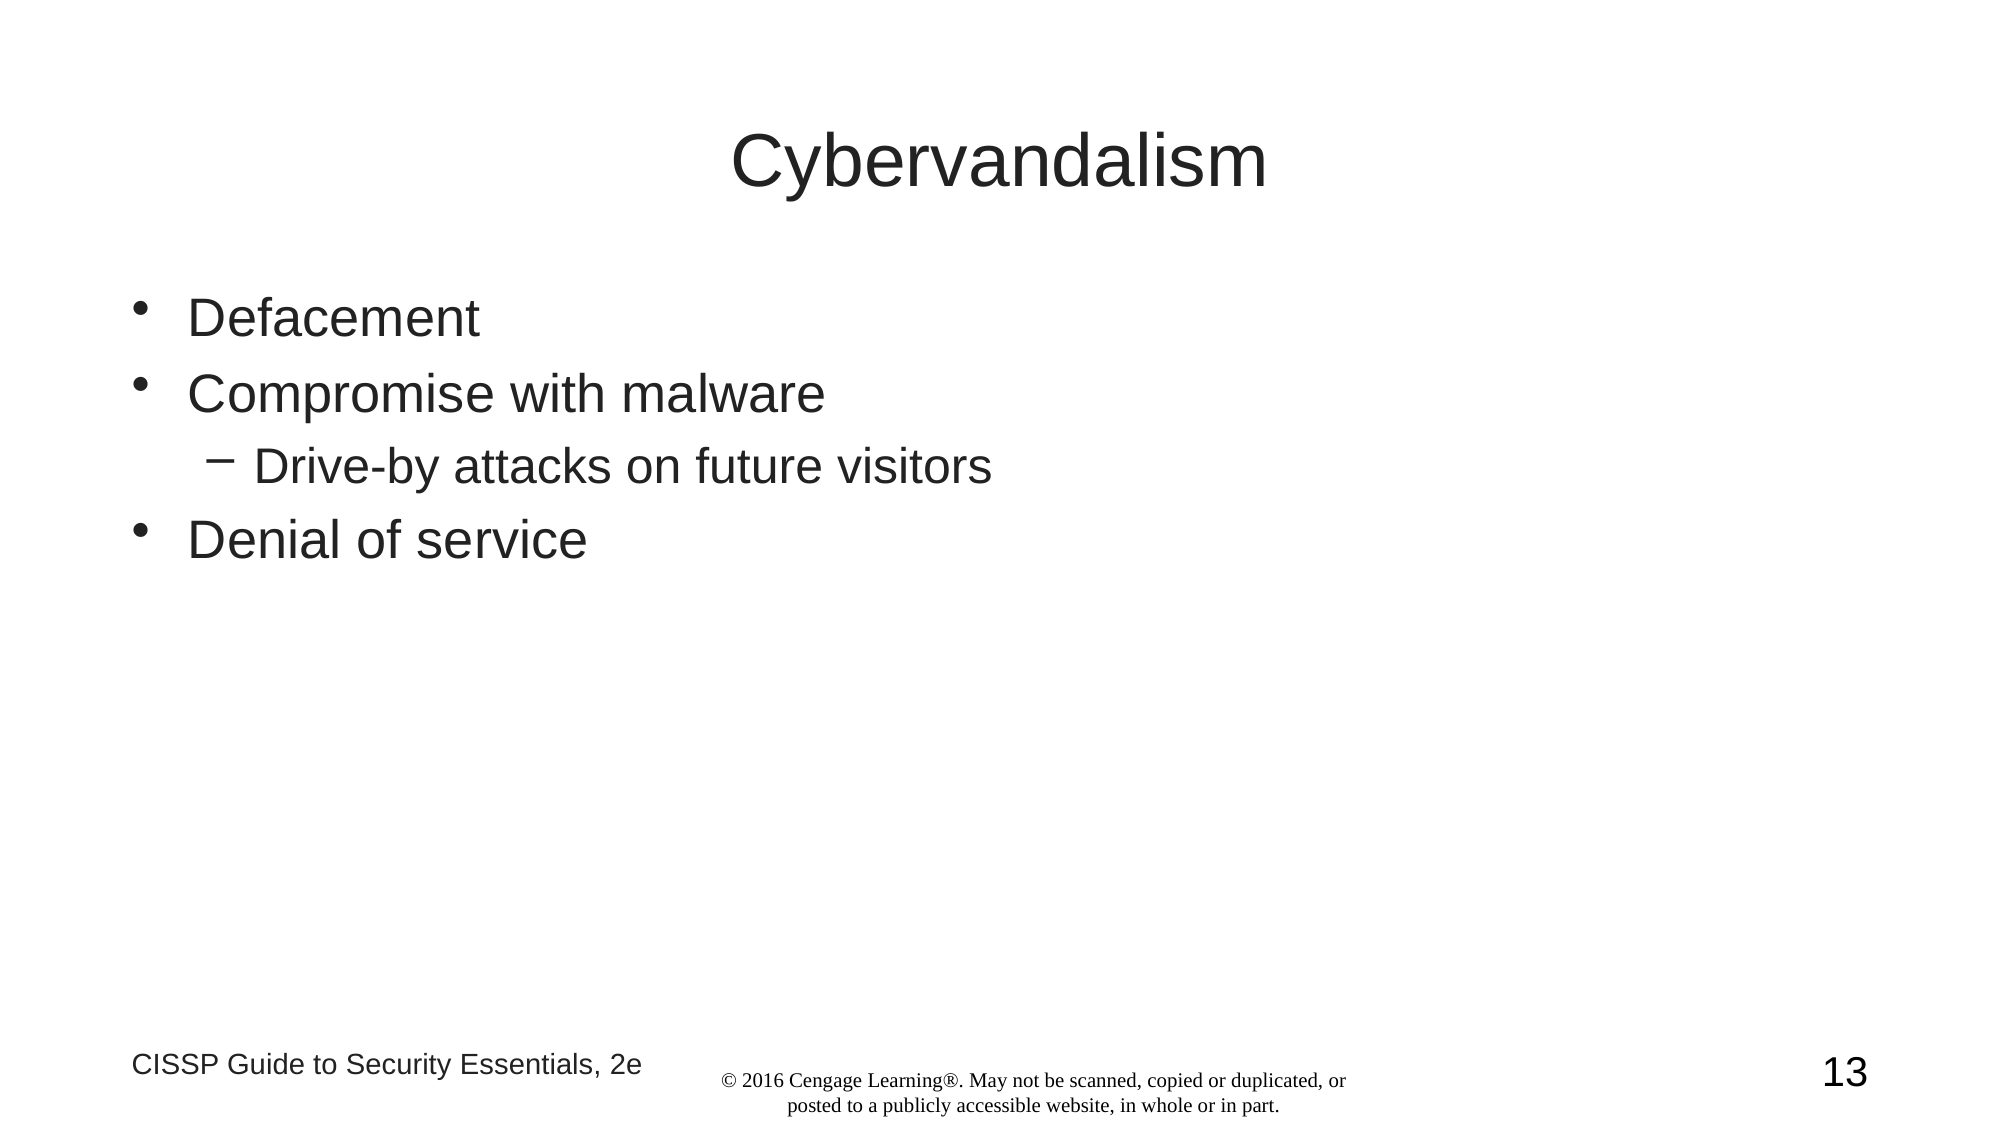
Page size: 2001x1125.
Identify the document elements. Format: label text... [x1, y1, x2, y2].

footer CISSP Guide to Security Essentials, 2e [116, 1037, 1251, 1101]
text_box © 2016 Cengage Learning®. May not be scanned, copied or duplicated, or posted to a publicly accessible website, in whole or in part. [677, 1059, 1390, 1125]
slide_number 13 [1766, 1037, 1884, 1101]
list Defacement Compromise with malware Drive-by attacks on future visitors Denial of service [116, 275, 1884, 1025]
title Cybervandalism [116, 62, 1884, 250]
